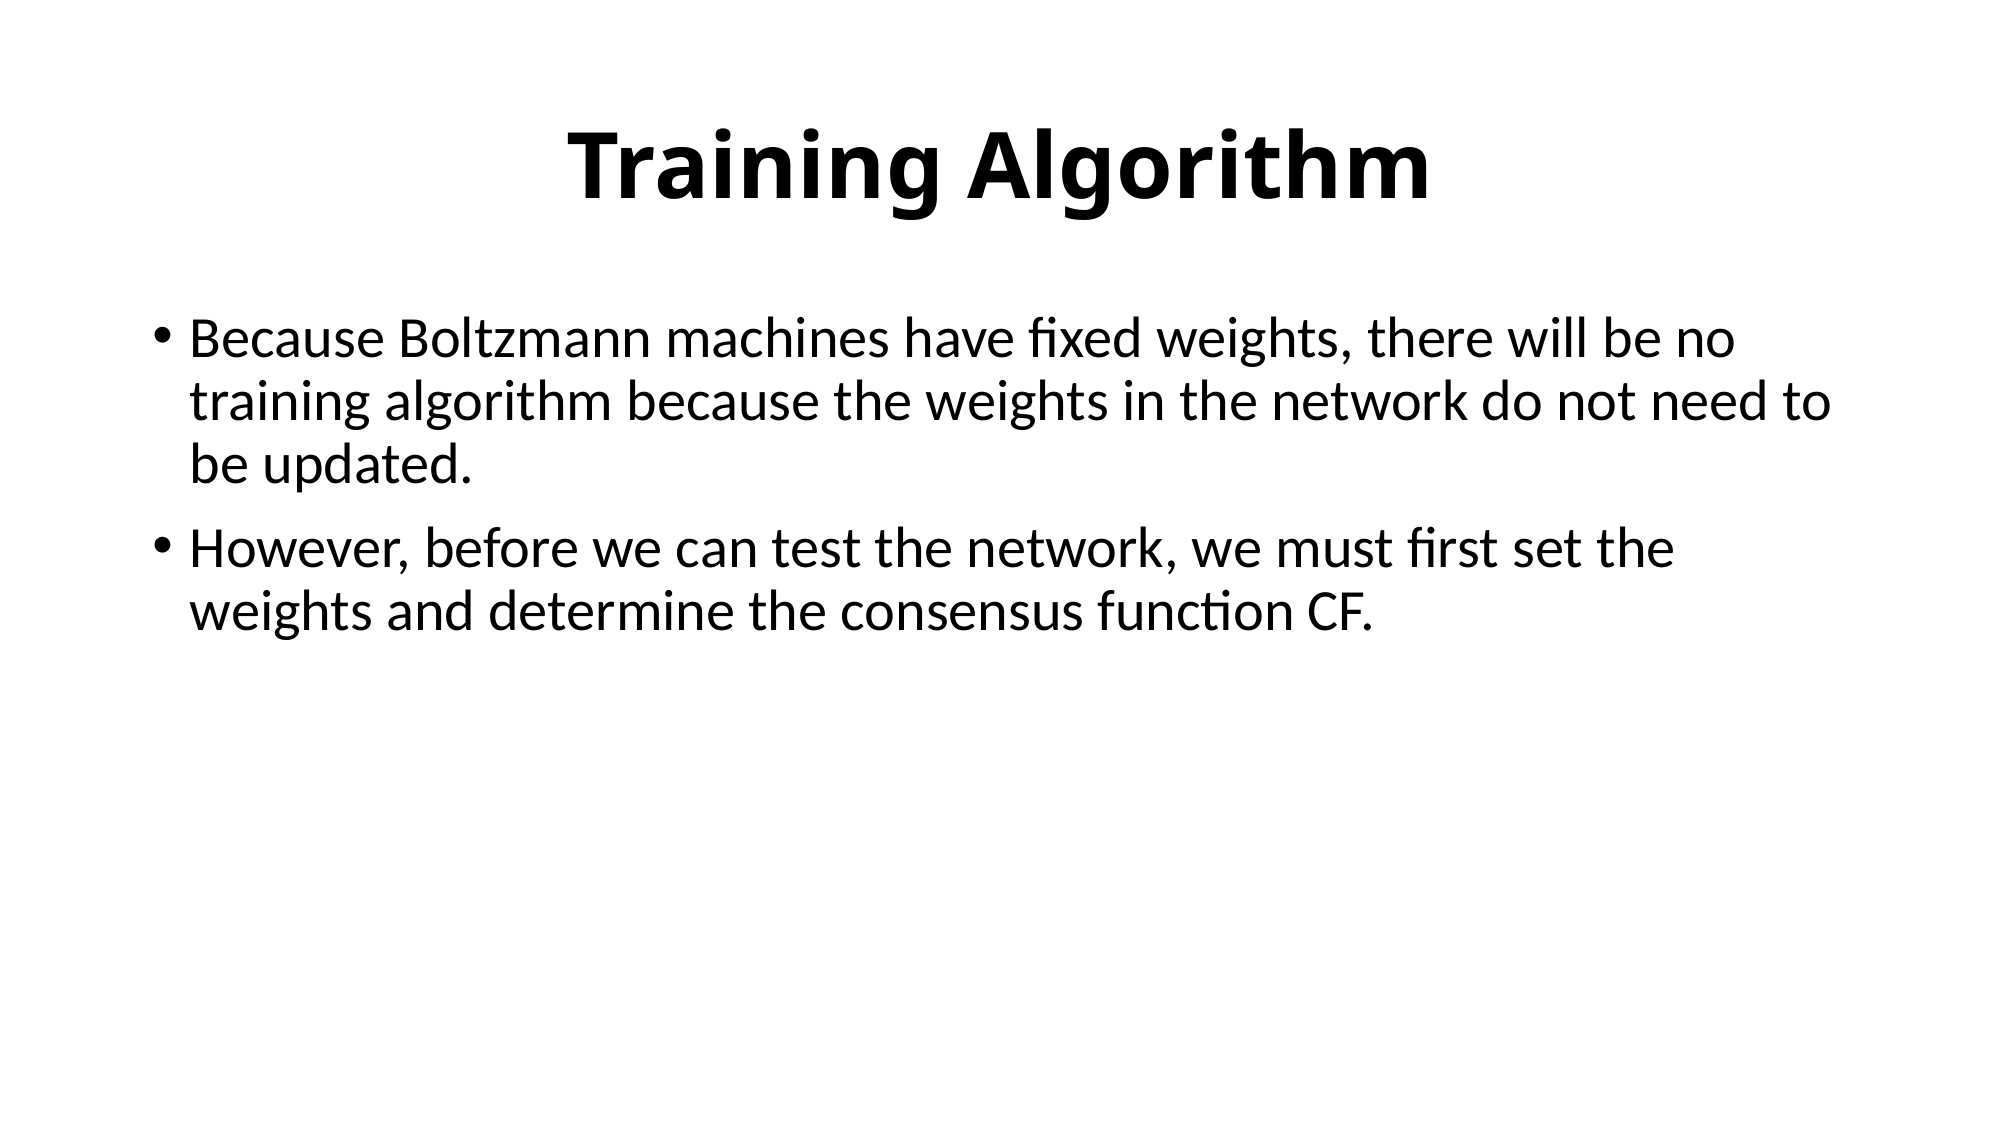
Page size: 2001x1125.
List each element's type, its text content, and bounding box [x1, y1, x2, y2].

title Training Algorithm [137, 59, 1863, 278]
list Because Boltzmann machines have fixed weights, there will be no training algorithm because the weights in the network do not need to be updated. However, before we can test the network, we must first set the weights and determine the consensus function CF. [137, 299, 1863, 1014]
